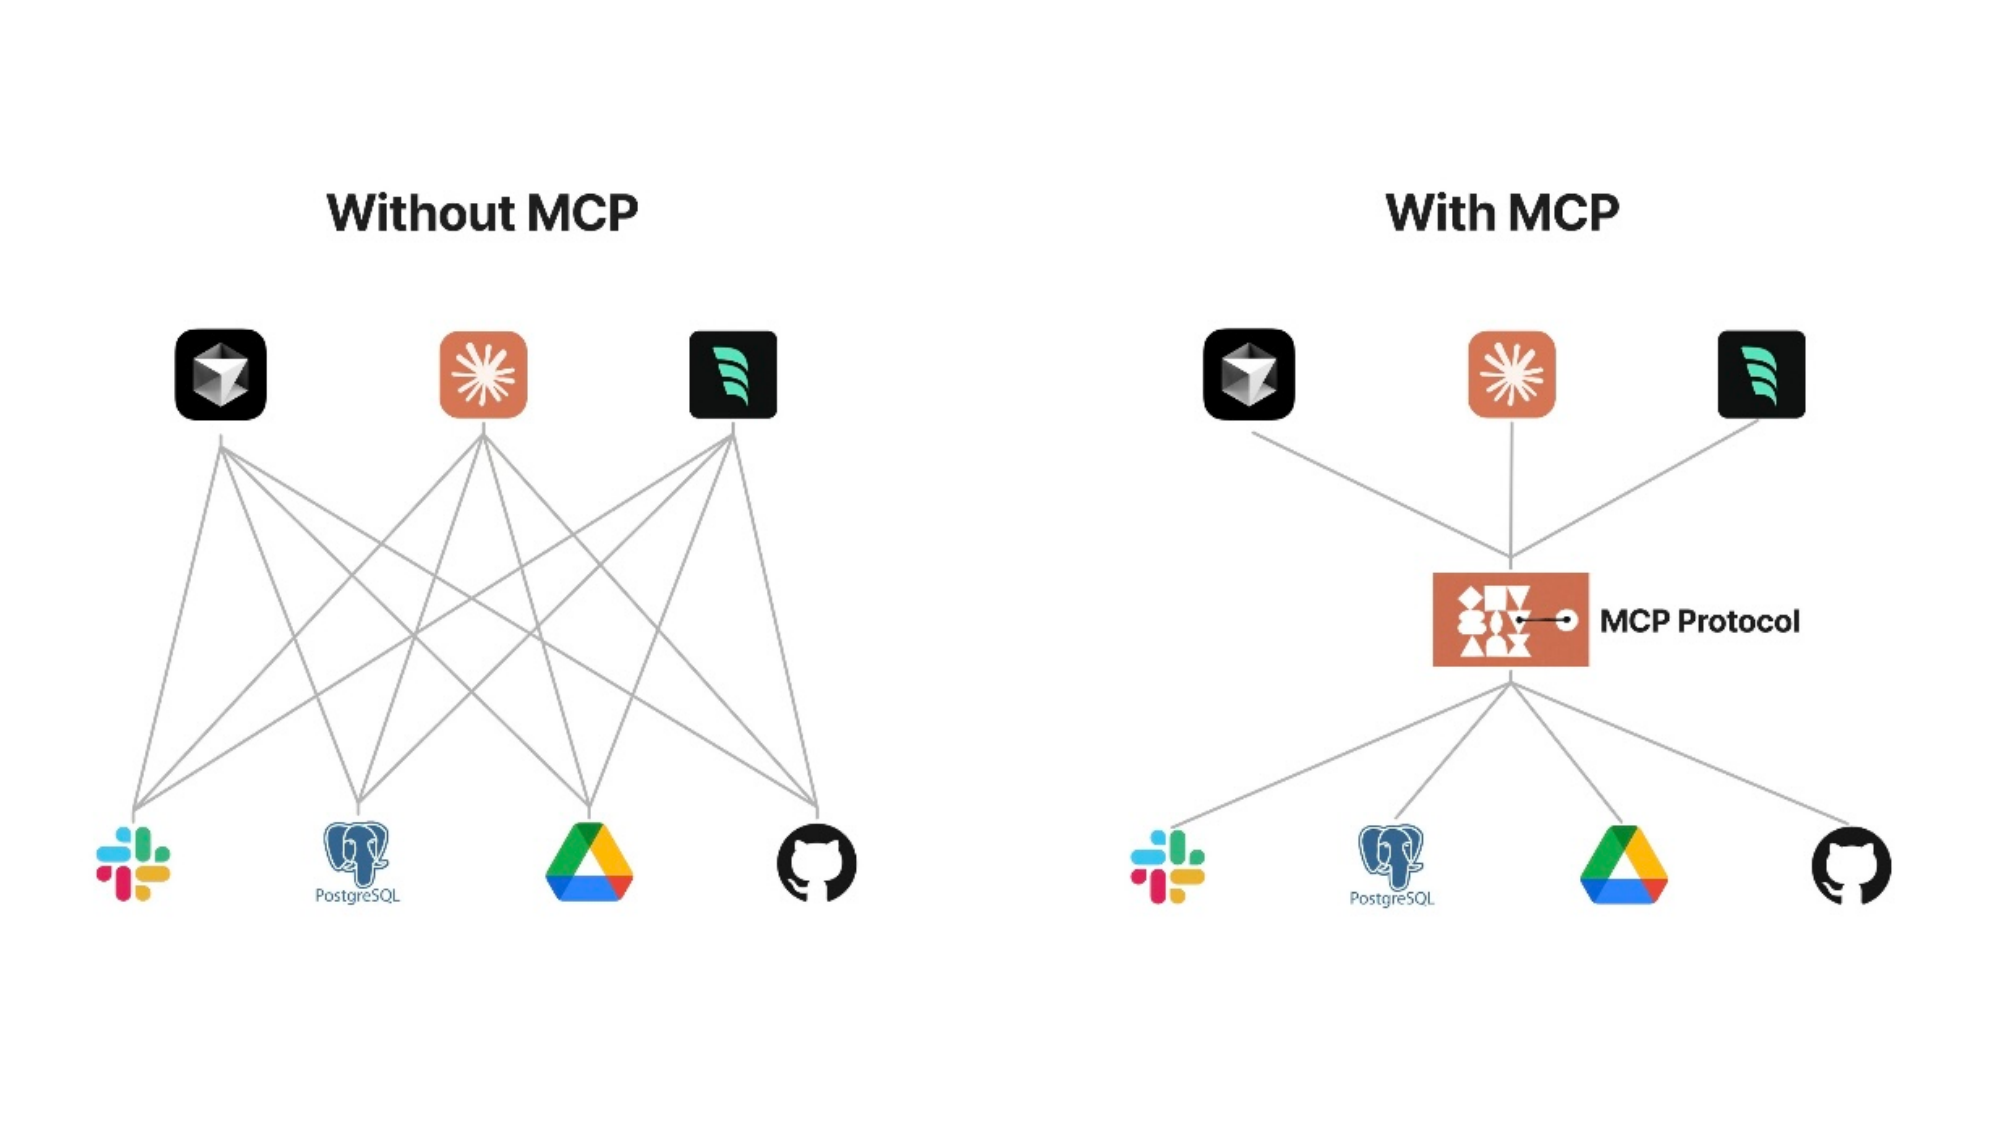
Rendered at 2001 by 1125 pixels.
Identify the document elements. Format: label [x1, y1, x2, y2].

picture [63, 134, 1937, 991]
